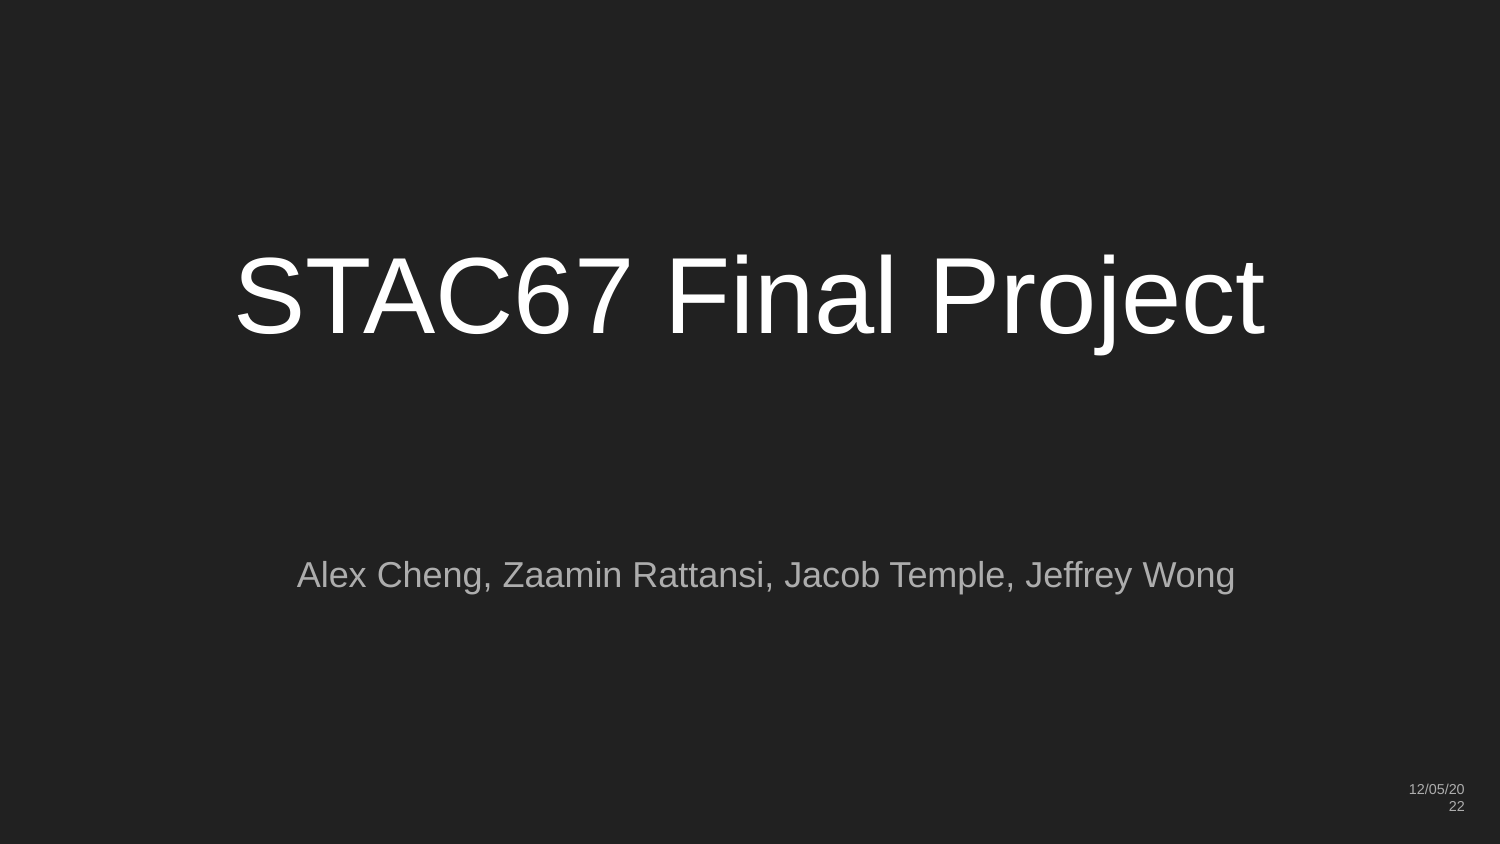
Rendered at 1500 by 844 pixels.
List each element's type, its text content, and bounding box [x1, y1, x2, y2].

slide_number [1389, 764, 1480, 830]
subtitle Alex Cheng, Zaamin Rattansi, Jacob Temple, Jeffrey Wong [51, 464, 1449, 595]
title STAC67 Final Project [51, 122, 1449, 459]
